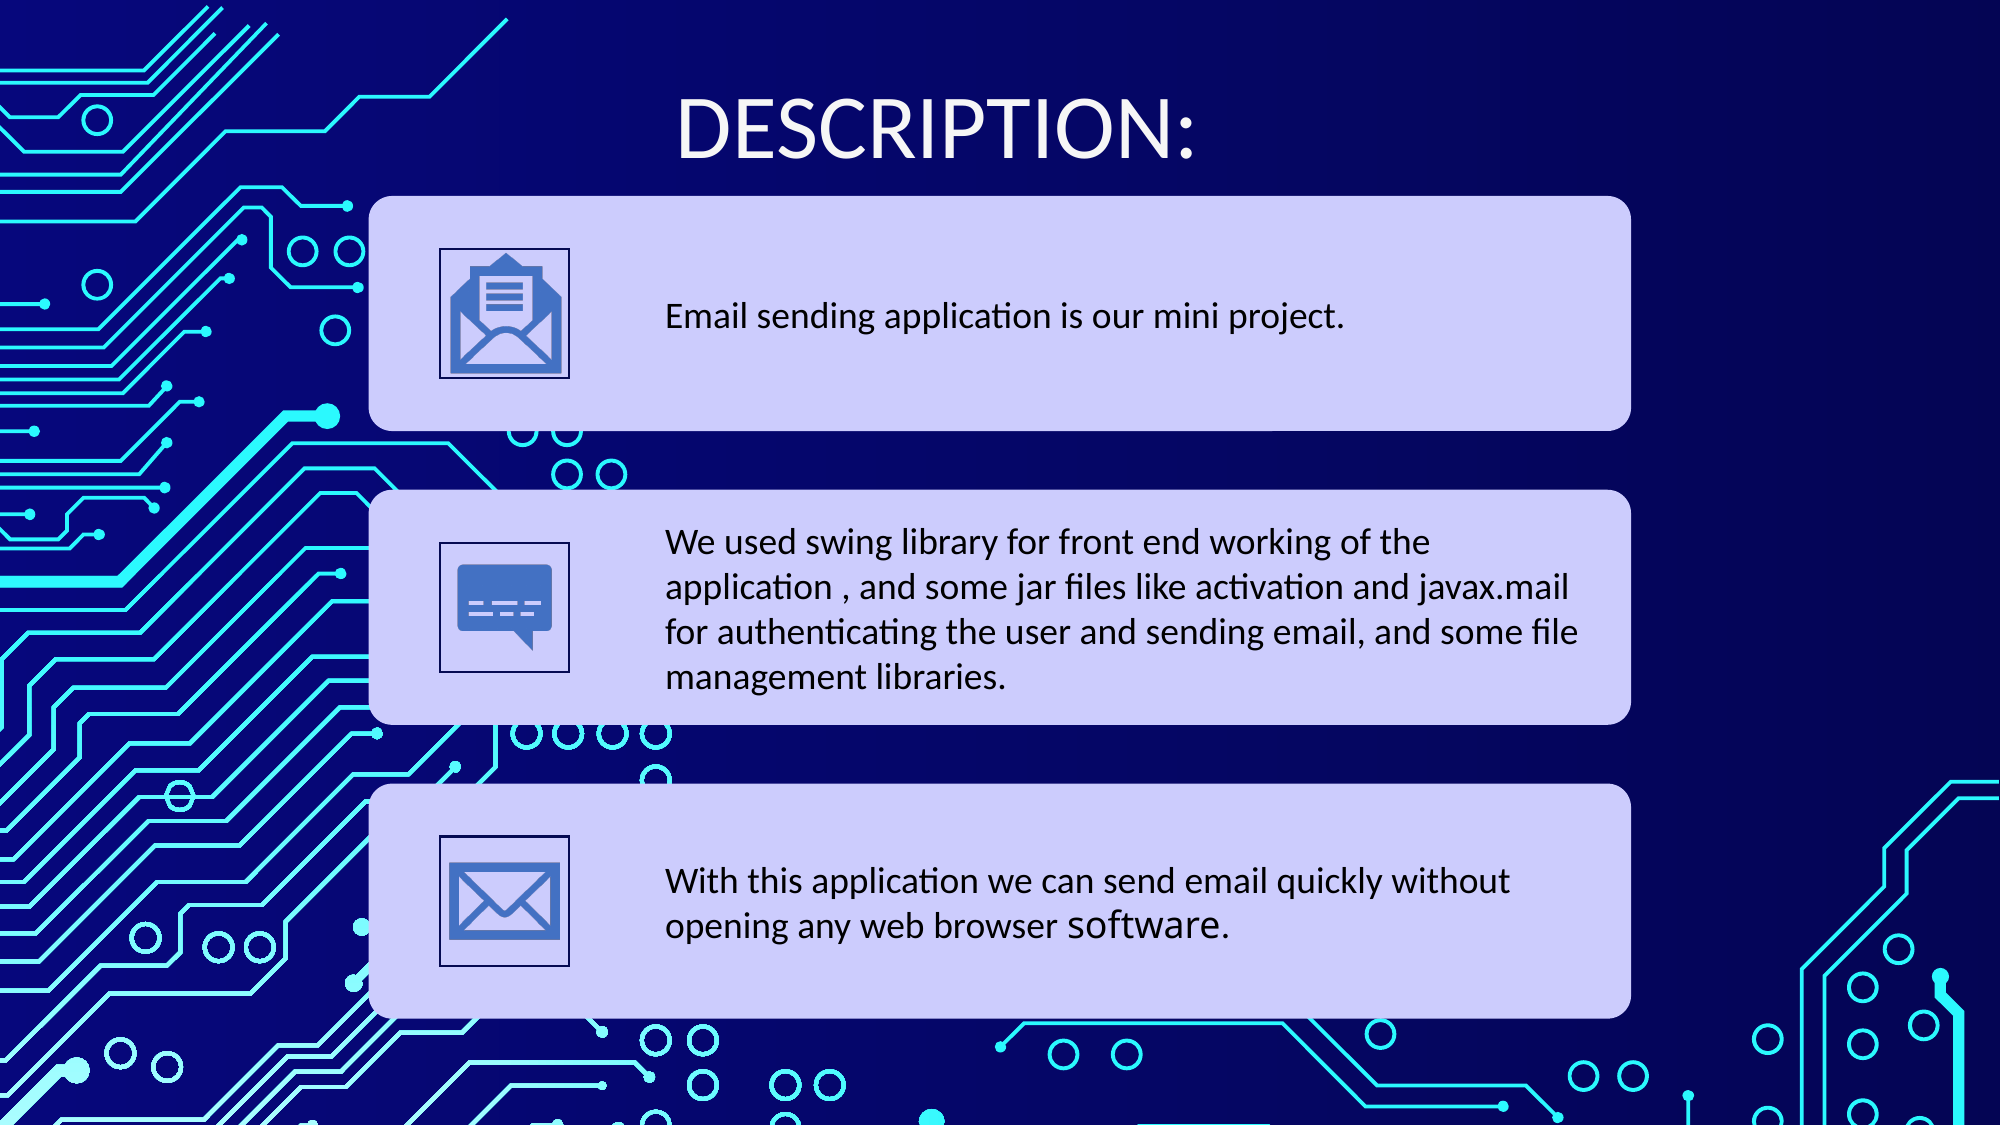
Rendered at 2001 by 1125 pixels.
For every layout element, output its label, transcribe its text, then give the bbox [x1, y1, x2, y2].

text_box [368, 195, 1632, 1019]
text_box DESCRIPTION: [660, 59, 1636, 185]
